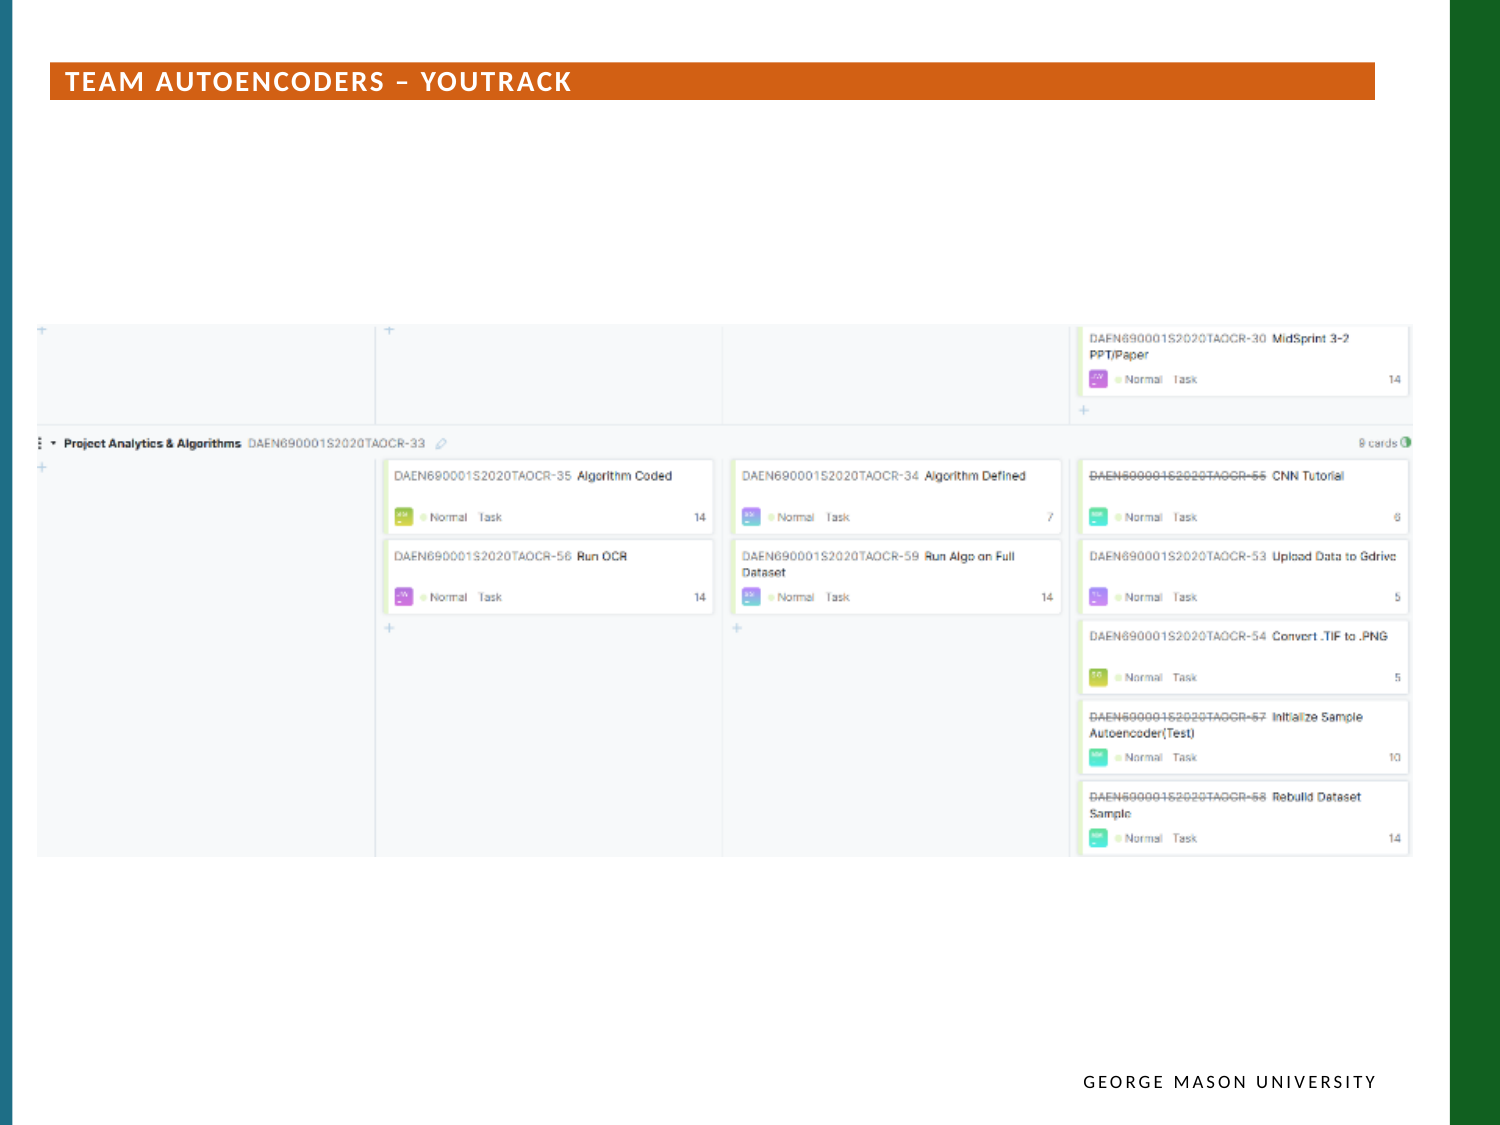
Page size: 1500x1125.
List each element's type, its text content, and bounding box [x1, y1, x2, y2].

picture [37, 324, 1413, 857]
list Team autoencoders – youtrack [50, 62, 1375, 100]
